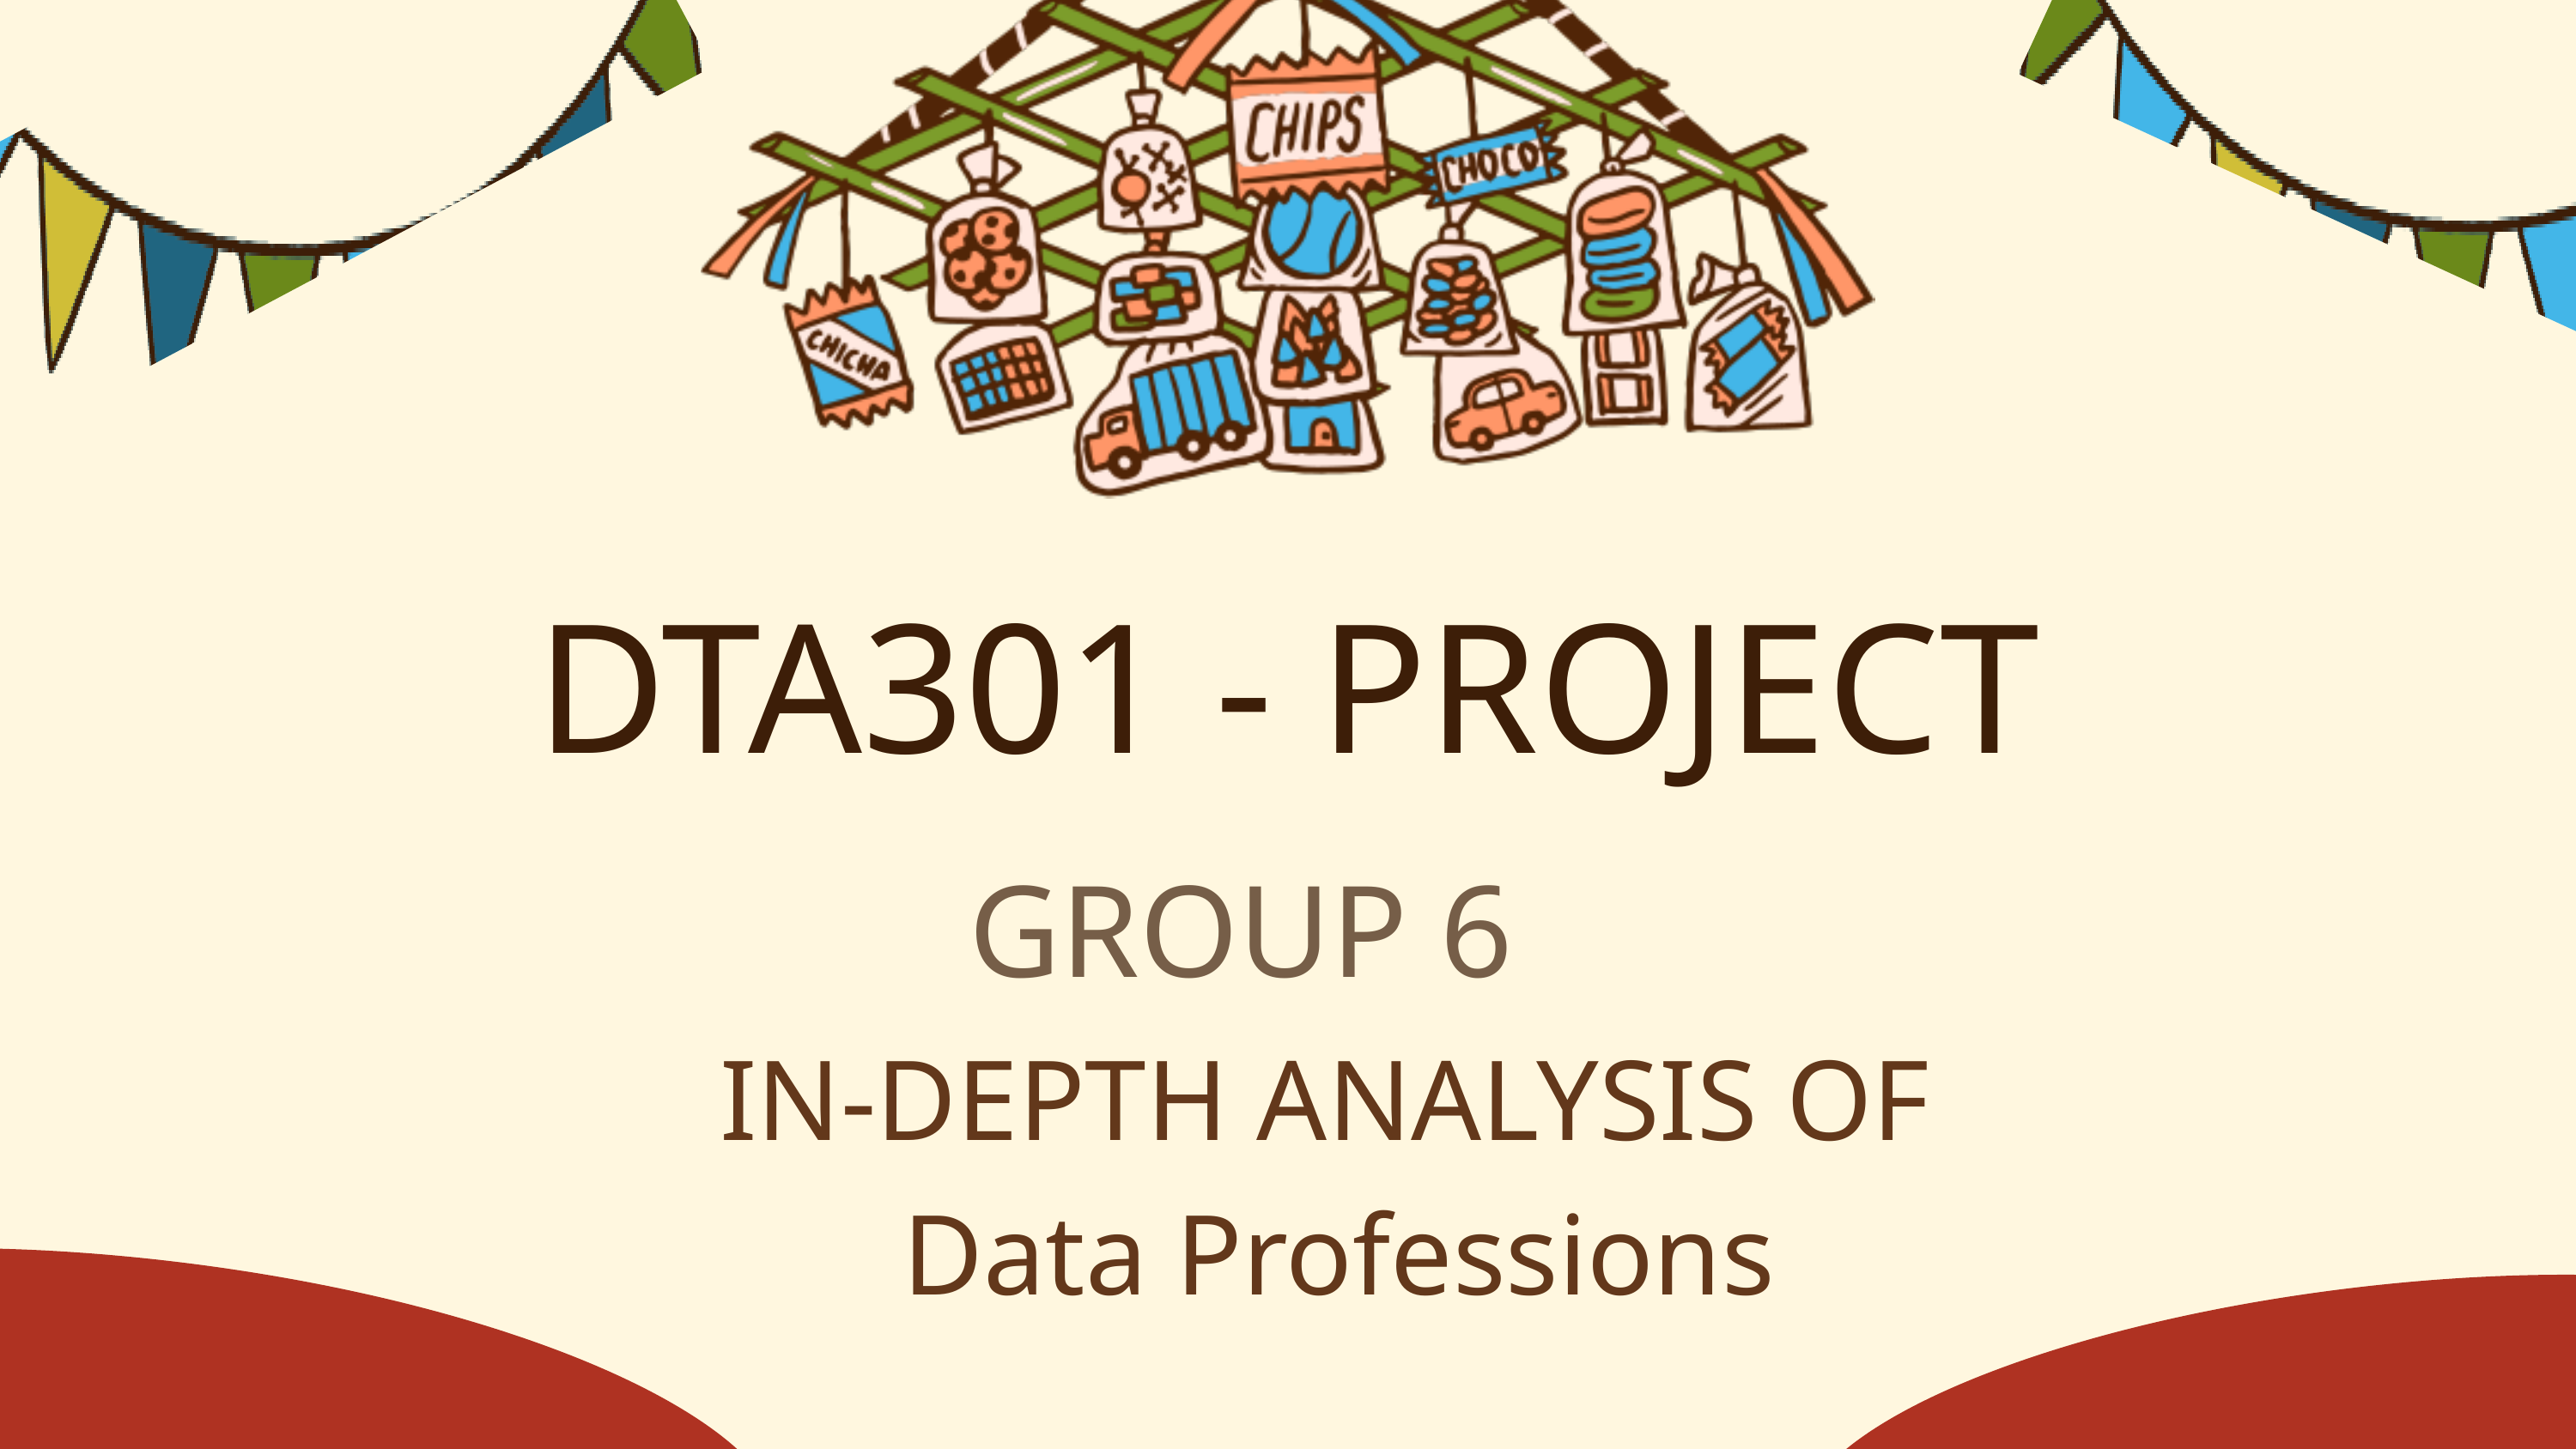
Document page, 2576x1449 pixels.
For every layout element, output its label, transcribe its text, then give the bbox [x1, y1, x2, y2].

text_box [2018, 0, 2576, 331]
text_box GROUP 6 [961, 825, 1521, 1003]
text_box DTA301 - PROJECT [498, 538, 2078, 790]
text_box [701, 0, 1875, 499]
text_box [0, 1260, 788, 1449]
text_box [0, 0, 701, 446]
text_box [1795, 1286, 2576, 1449]
text_box IN-DEPTH ANALYSIS OF Data Professions [112, 1007, 2537, 1318]
